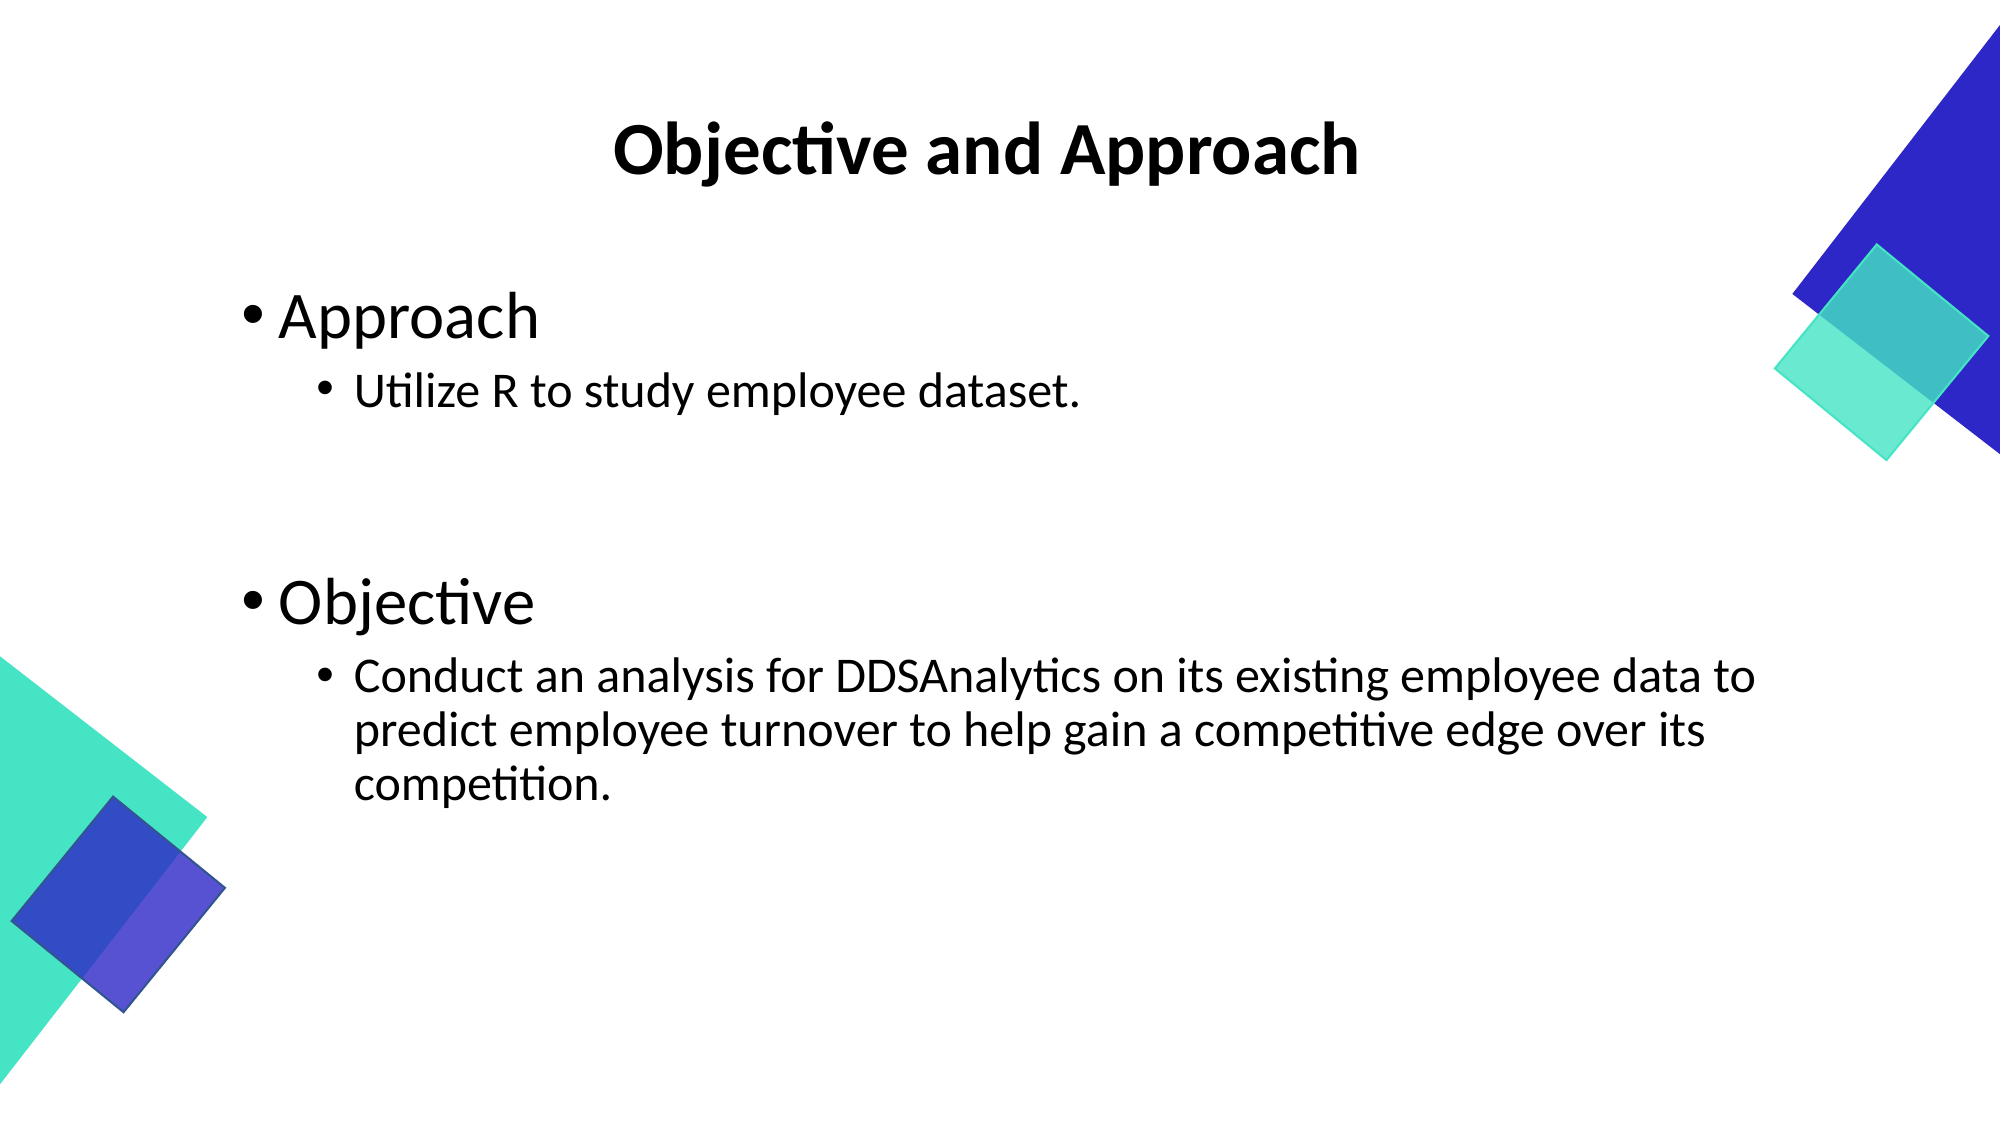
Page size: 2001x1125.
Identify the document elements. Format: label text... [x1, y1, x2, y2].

title Objective and Approach [110, 109, 1899, 191]
text_box [10, 795, 226, 1014]
text_box [1783, 242, 1990, 462]
list Approach Utilize R to study employee dataset. Objective Conduct an analysis for DDSAnalytics on its existing employee data to predict employee turnover to help gain a competitive edge over its competition. [226, 274, 1783, 984]
text_box [0, 656, 208, 1085]
text_box [1792, 24, 2000, 455]
